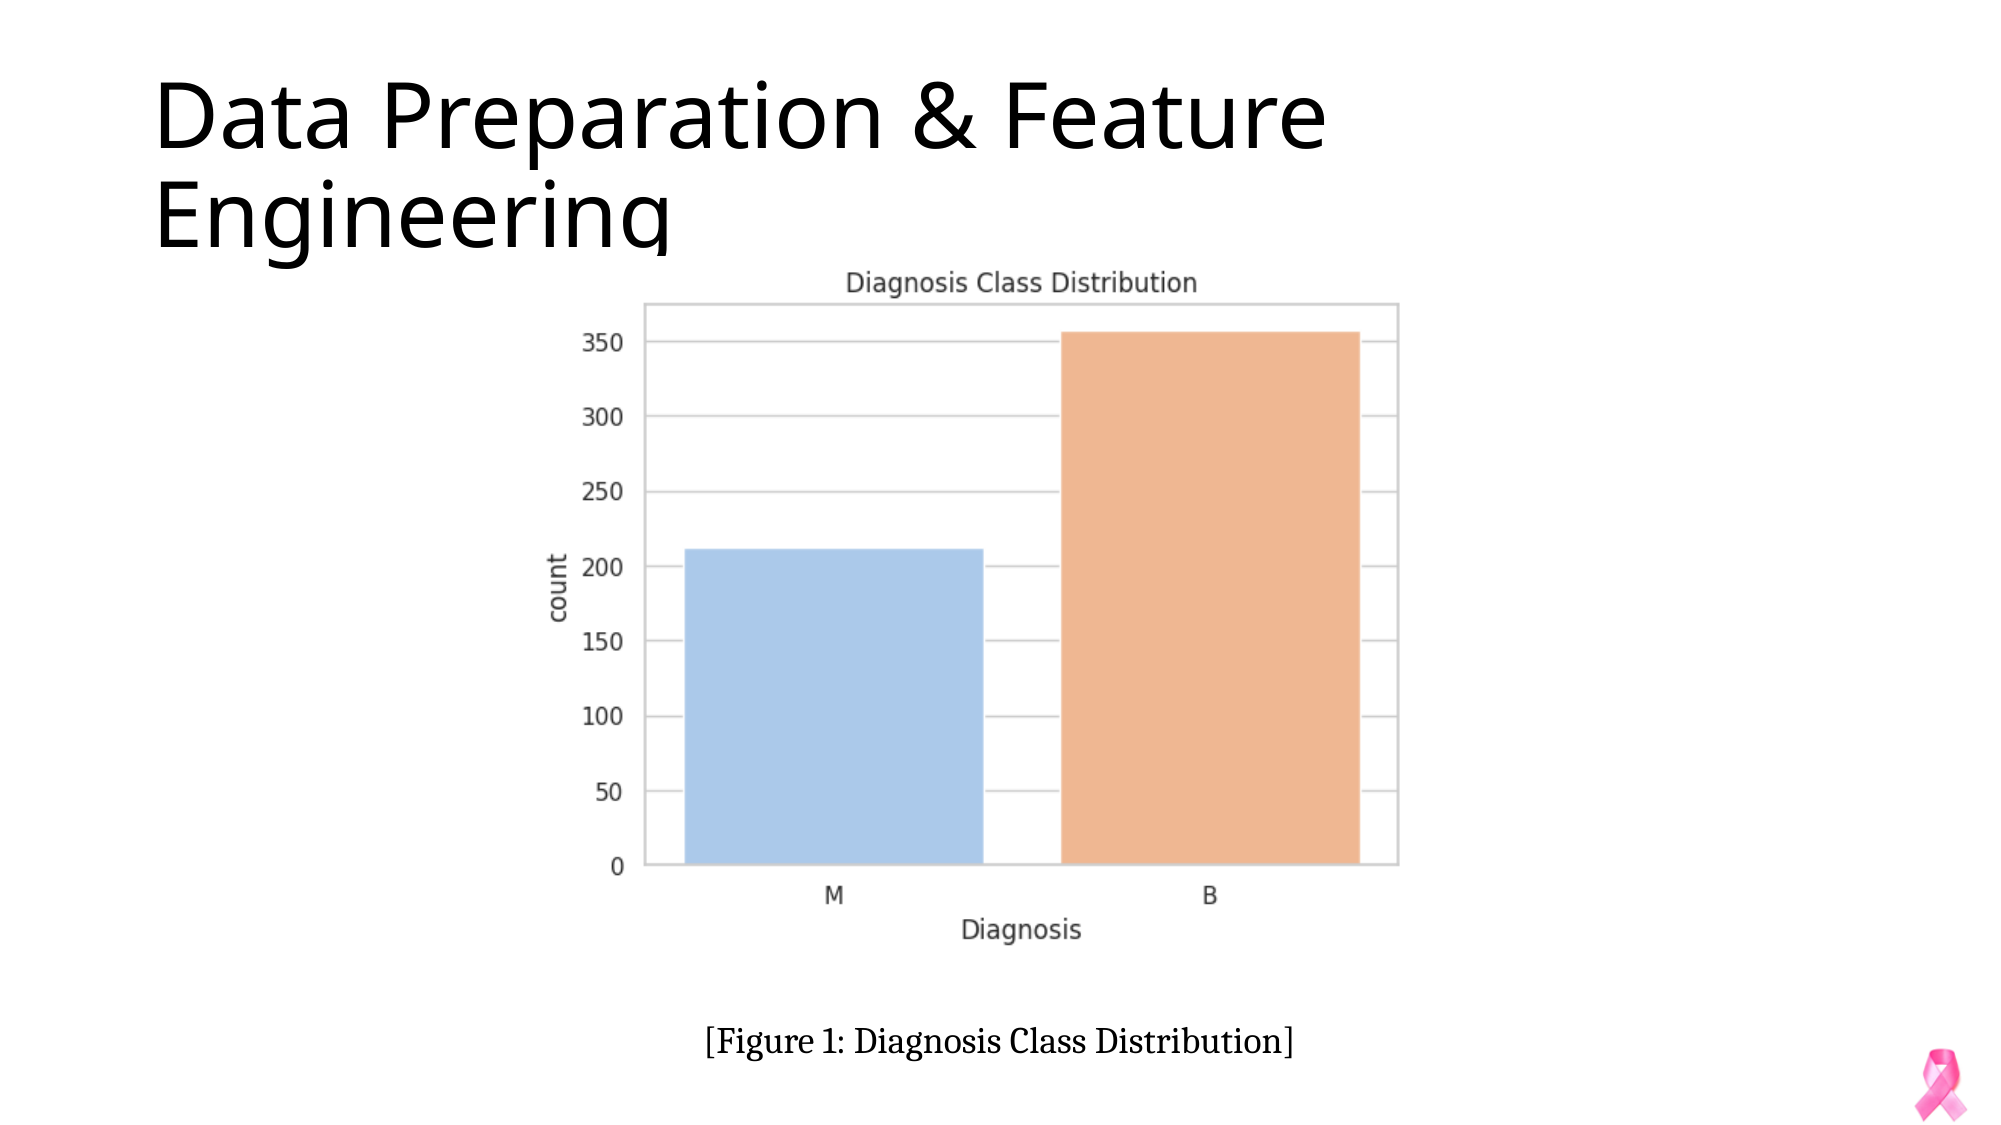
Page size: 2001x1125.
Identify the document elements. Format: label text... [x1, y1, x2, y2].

text_box [Figure 1: Diagnosis Class Distribution] [499, 1002, 1501, 1069]
picture [1878, 1045, 2000, 1125]
picture [529, 255, 1413, 960]
title Data Preparation & Feature Engineering [137, 59, 1863, 278]
